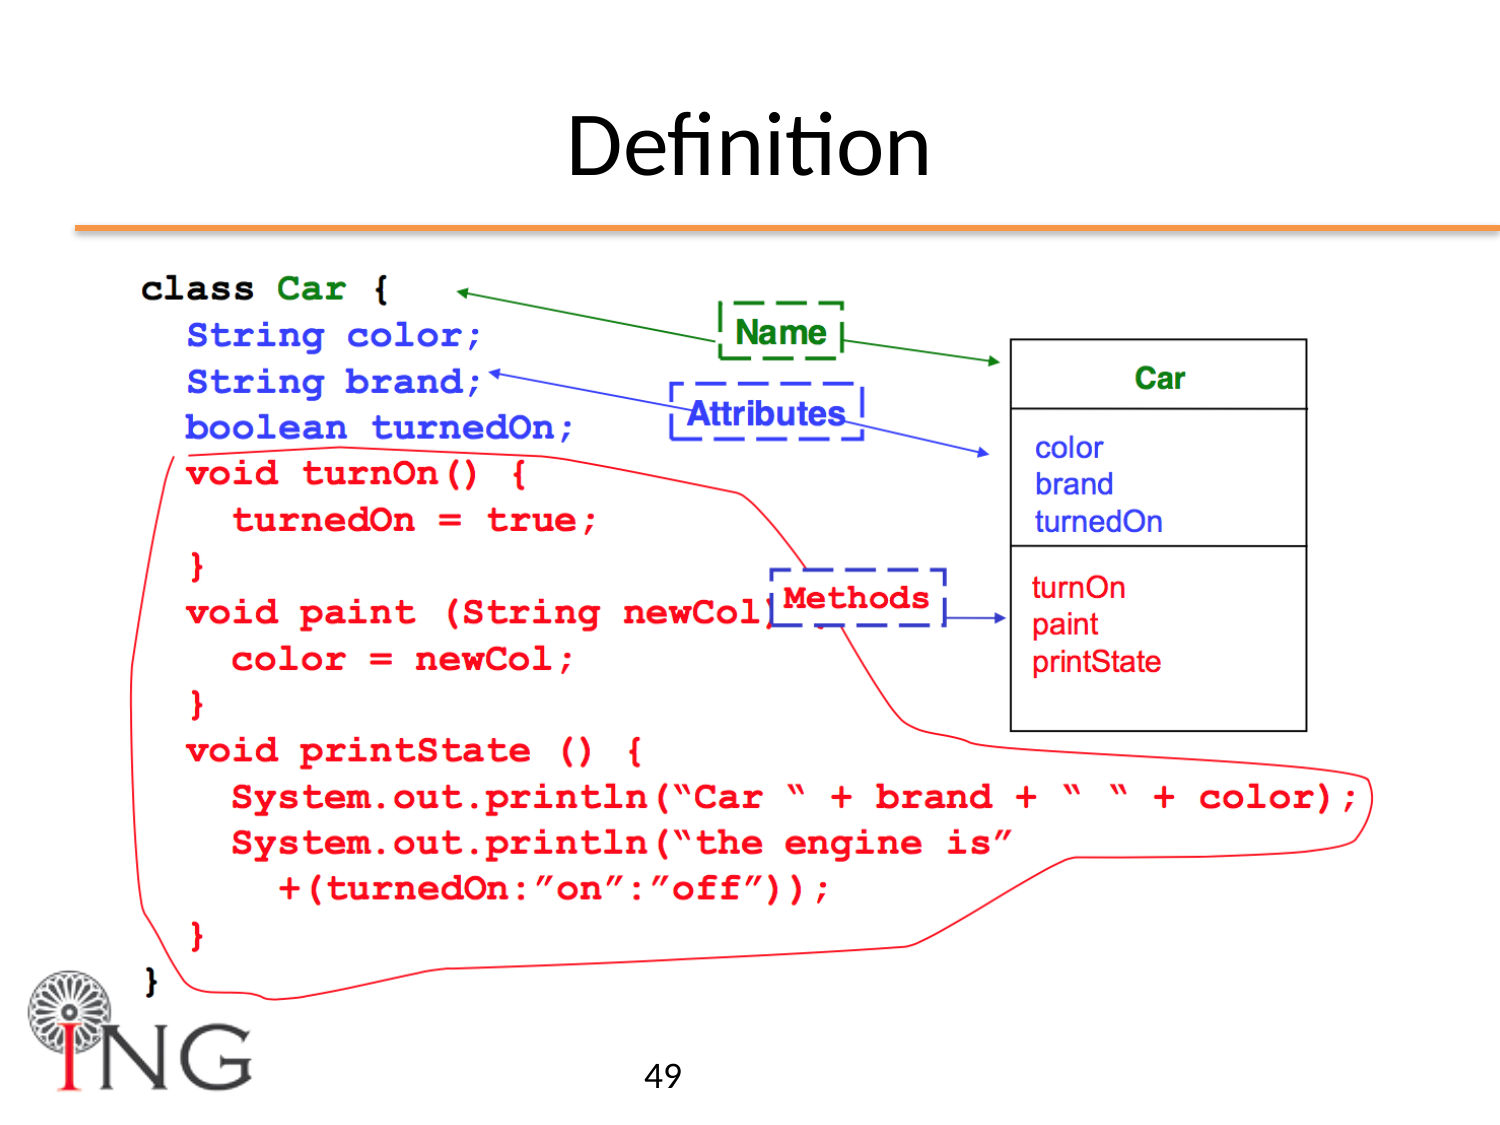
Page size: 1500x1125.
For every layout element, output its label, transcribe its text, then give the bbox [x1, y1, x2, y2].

slide_number 49 [629, 1043, 1425, 1104]
title Definition [75, 45, 1425, 233]
picture [3, 948, 281, 1124]
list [74, 262, 1426, 1006]
